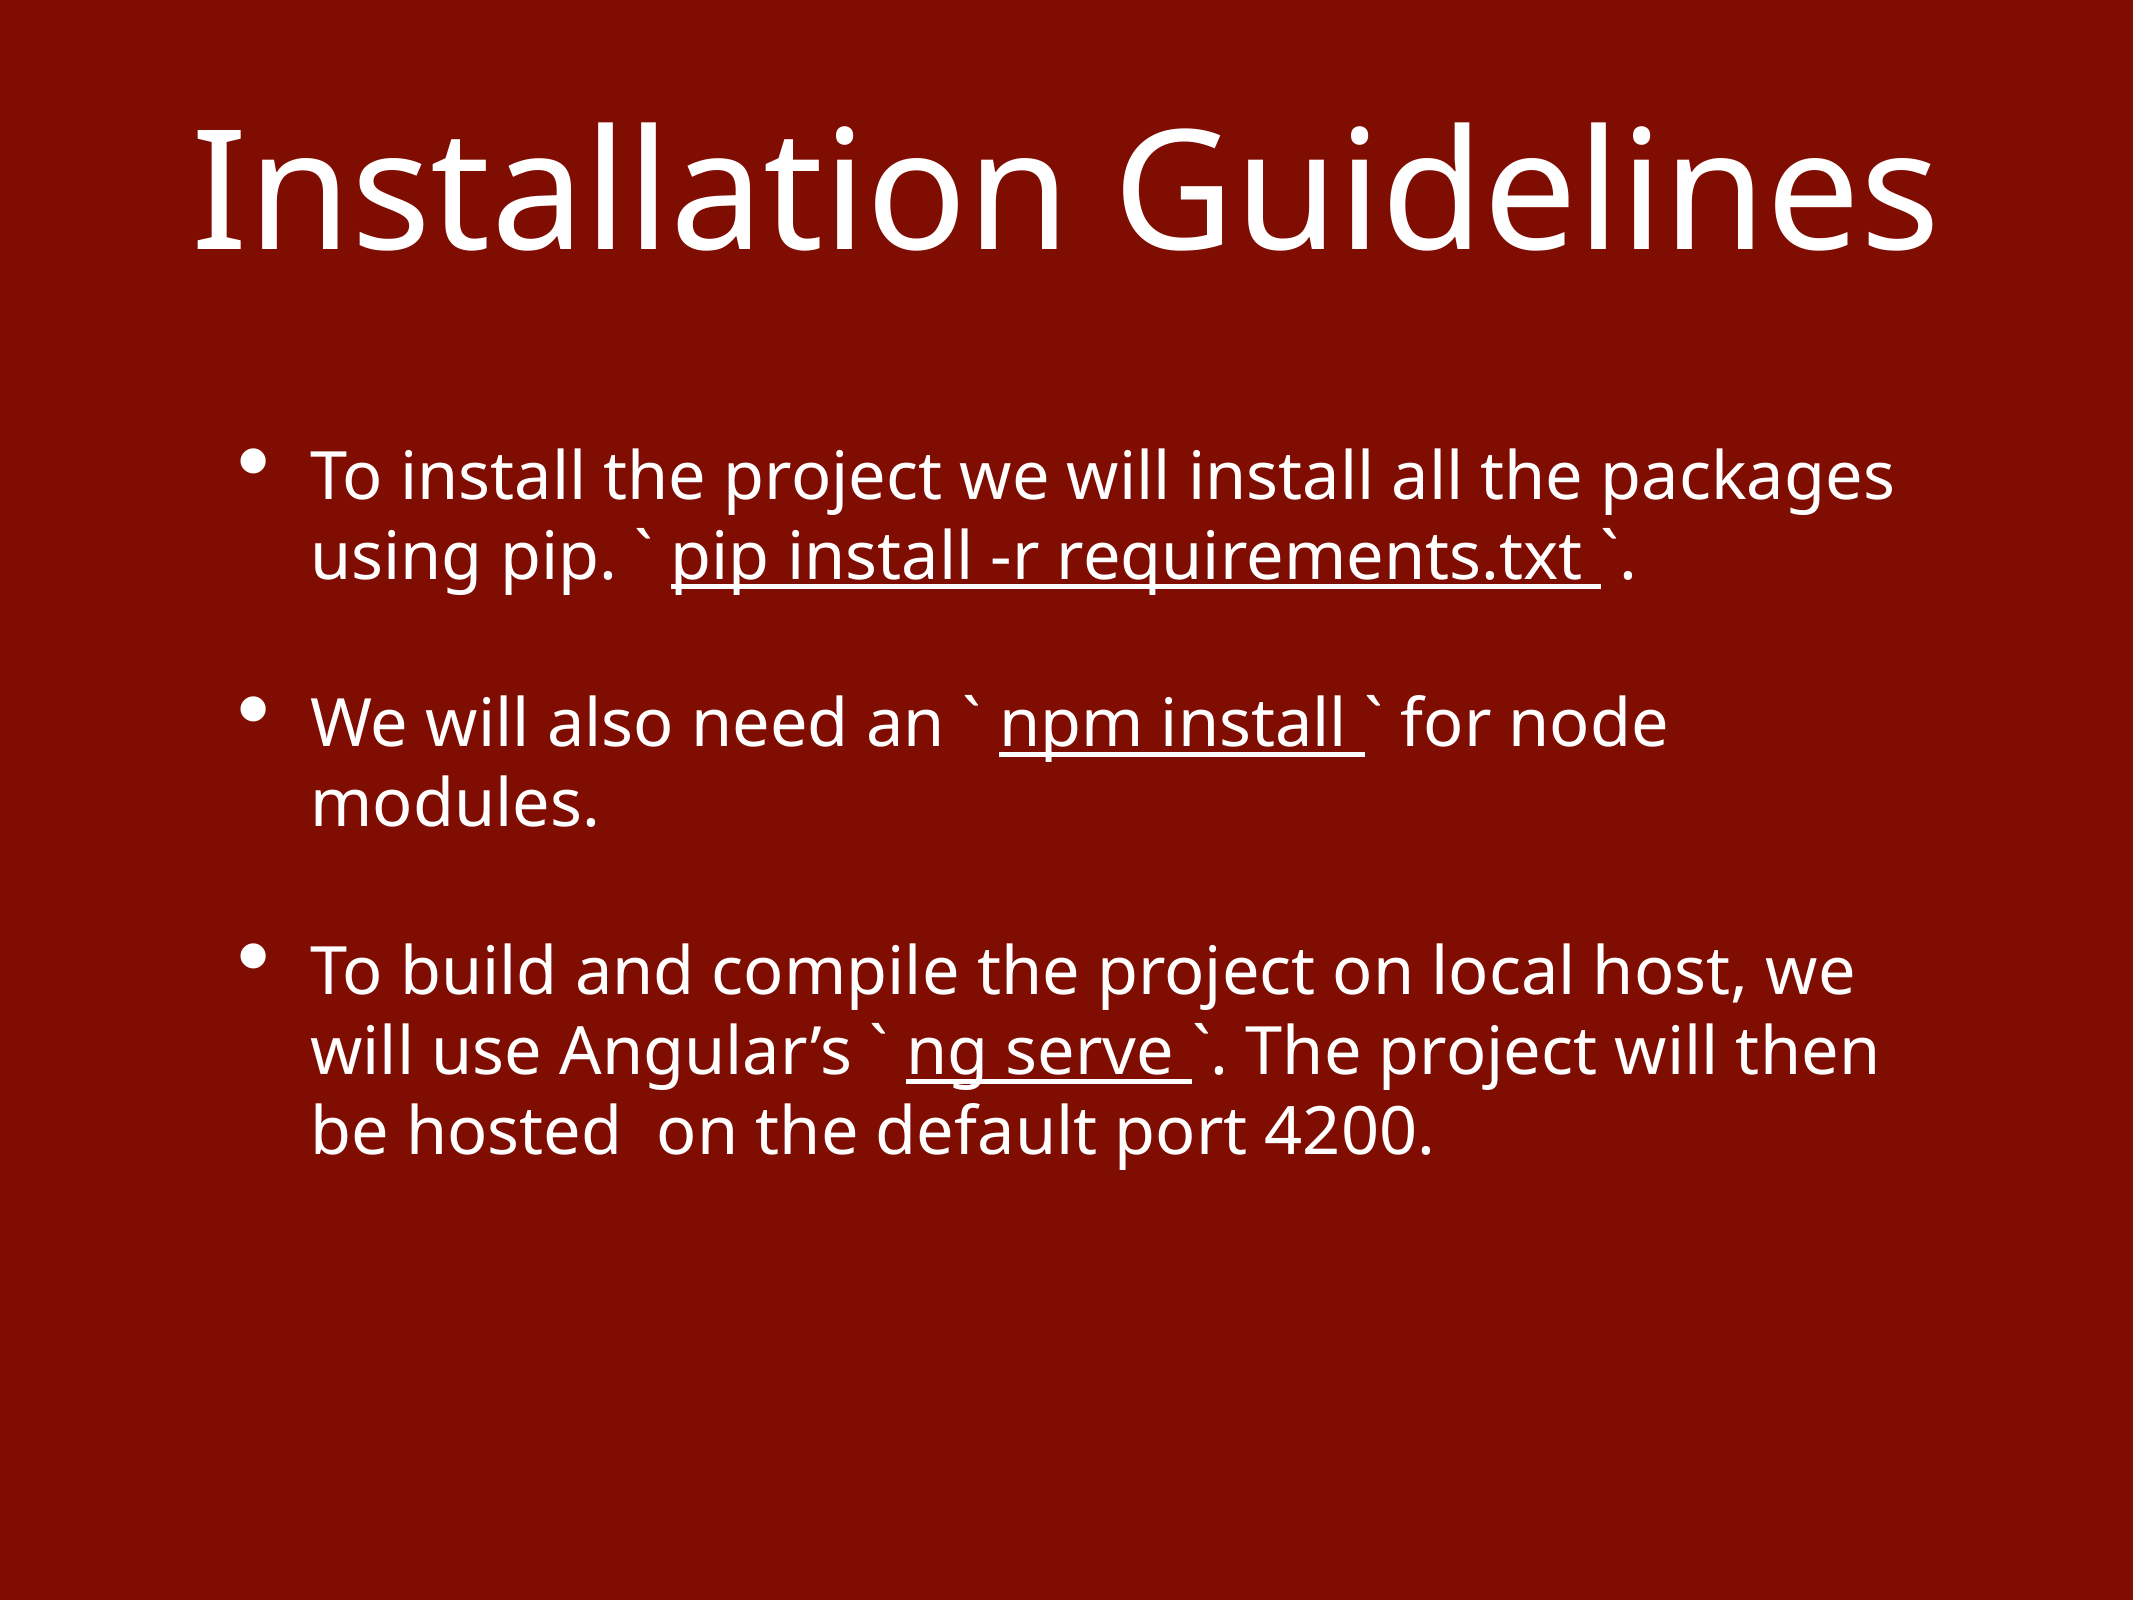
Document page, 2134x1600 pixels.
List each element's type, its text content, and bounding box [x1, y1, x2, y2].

title Installation Guidelines [155, 5, 1978, 361]
list To install the project we will install all the packages using pip. ` pip install -r requirements.txt `. We will also need an ` npm install ` for node modules. To build and compile the project on local host, we will use Angular’s ` ng serve `. The project will then be hosted on the default port 4200. [155, 361, 1978, 1393]
